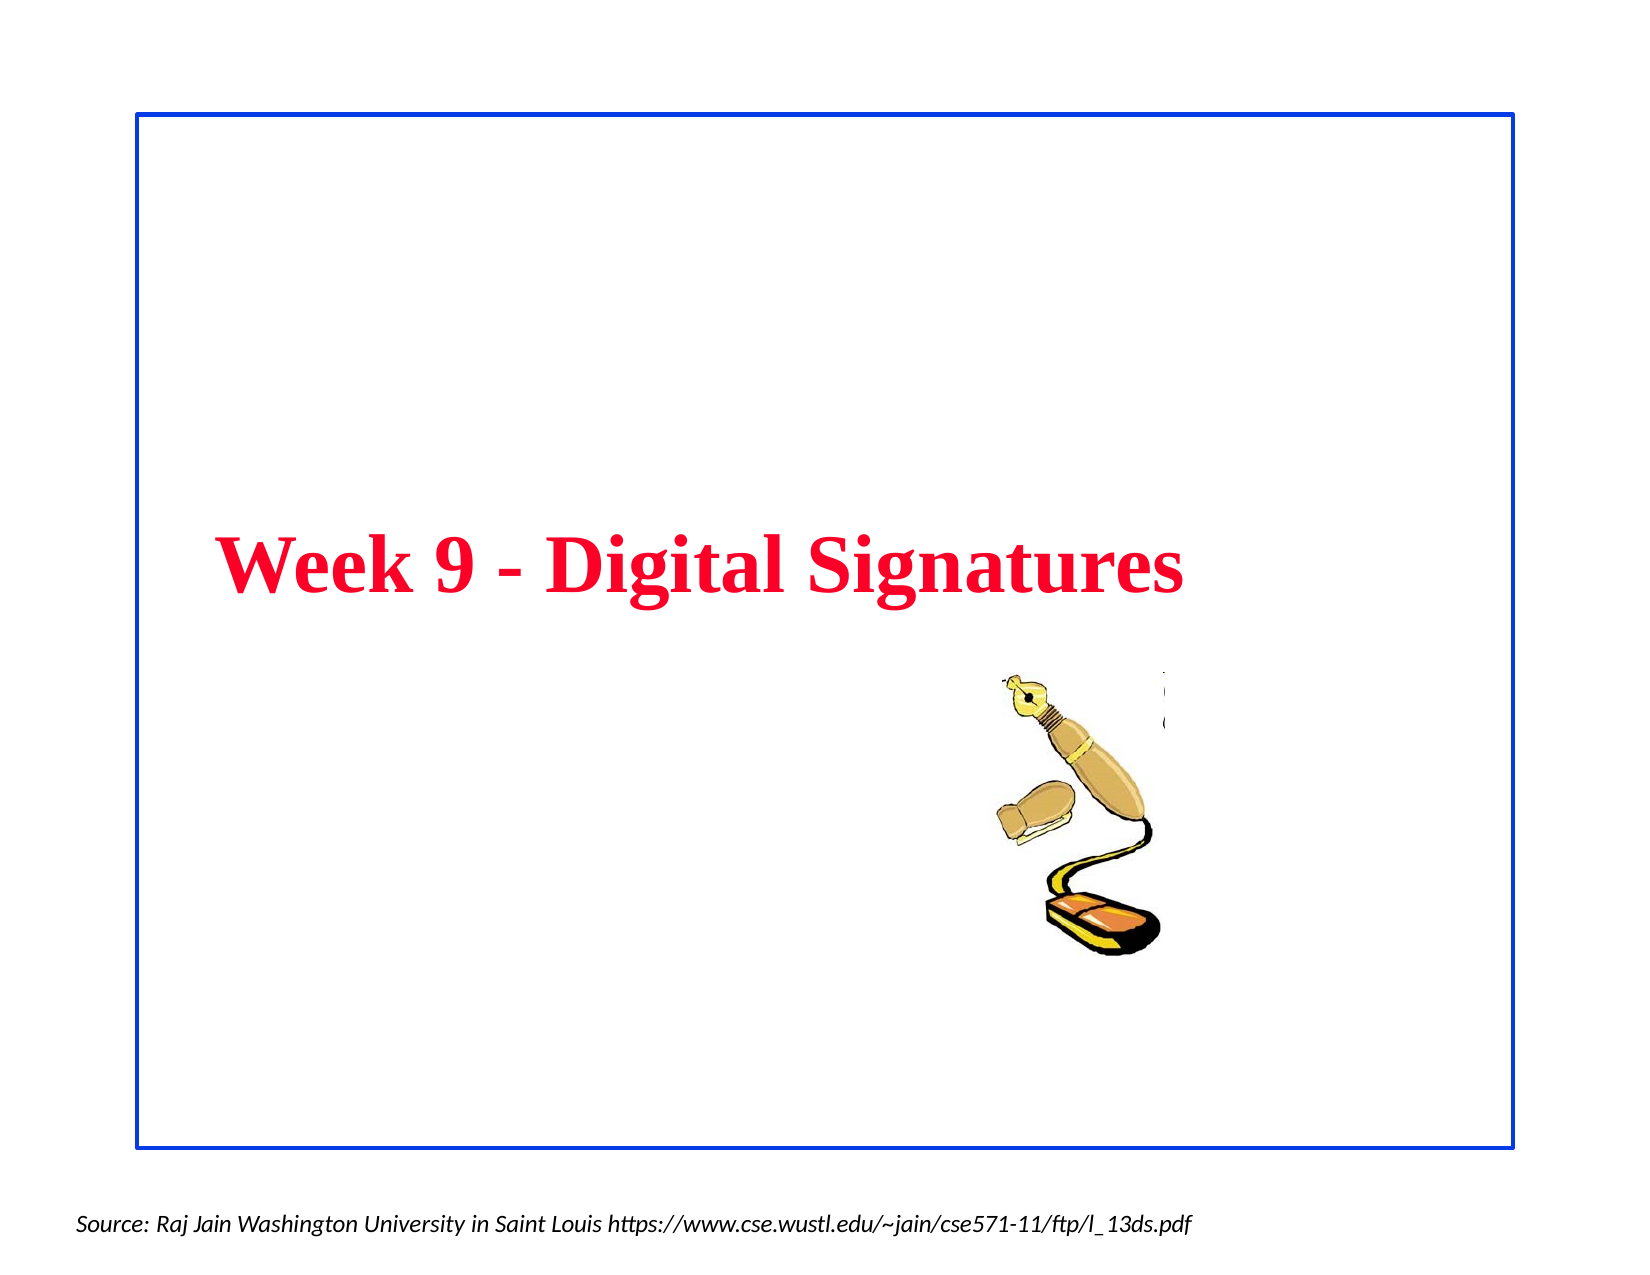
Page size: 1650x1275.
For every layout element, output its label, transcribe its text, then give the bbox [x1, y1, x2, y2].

title Week 9 - Digital Signatures [187, 506, 1380, 722]
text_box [824, 661, 1165, 957]
text_box Source: Raj Jain Washington University in Saint Louis https://www.cse.wustl.edu/~jain/cse571-11/ftp/l_13ds.pdf [61, 1200, 1208, 1245]
